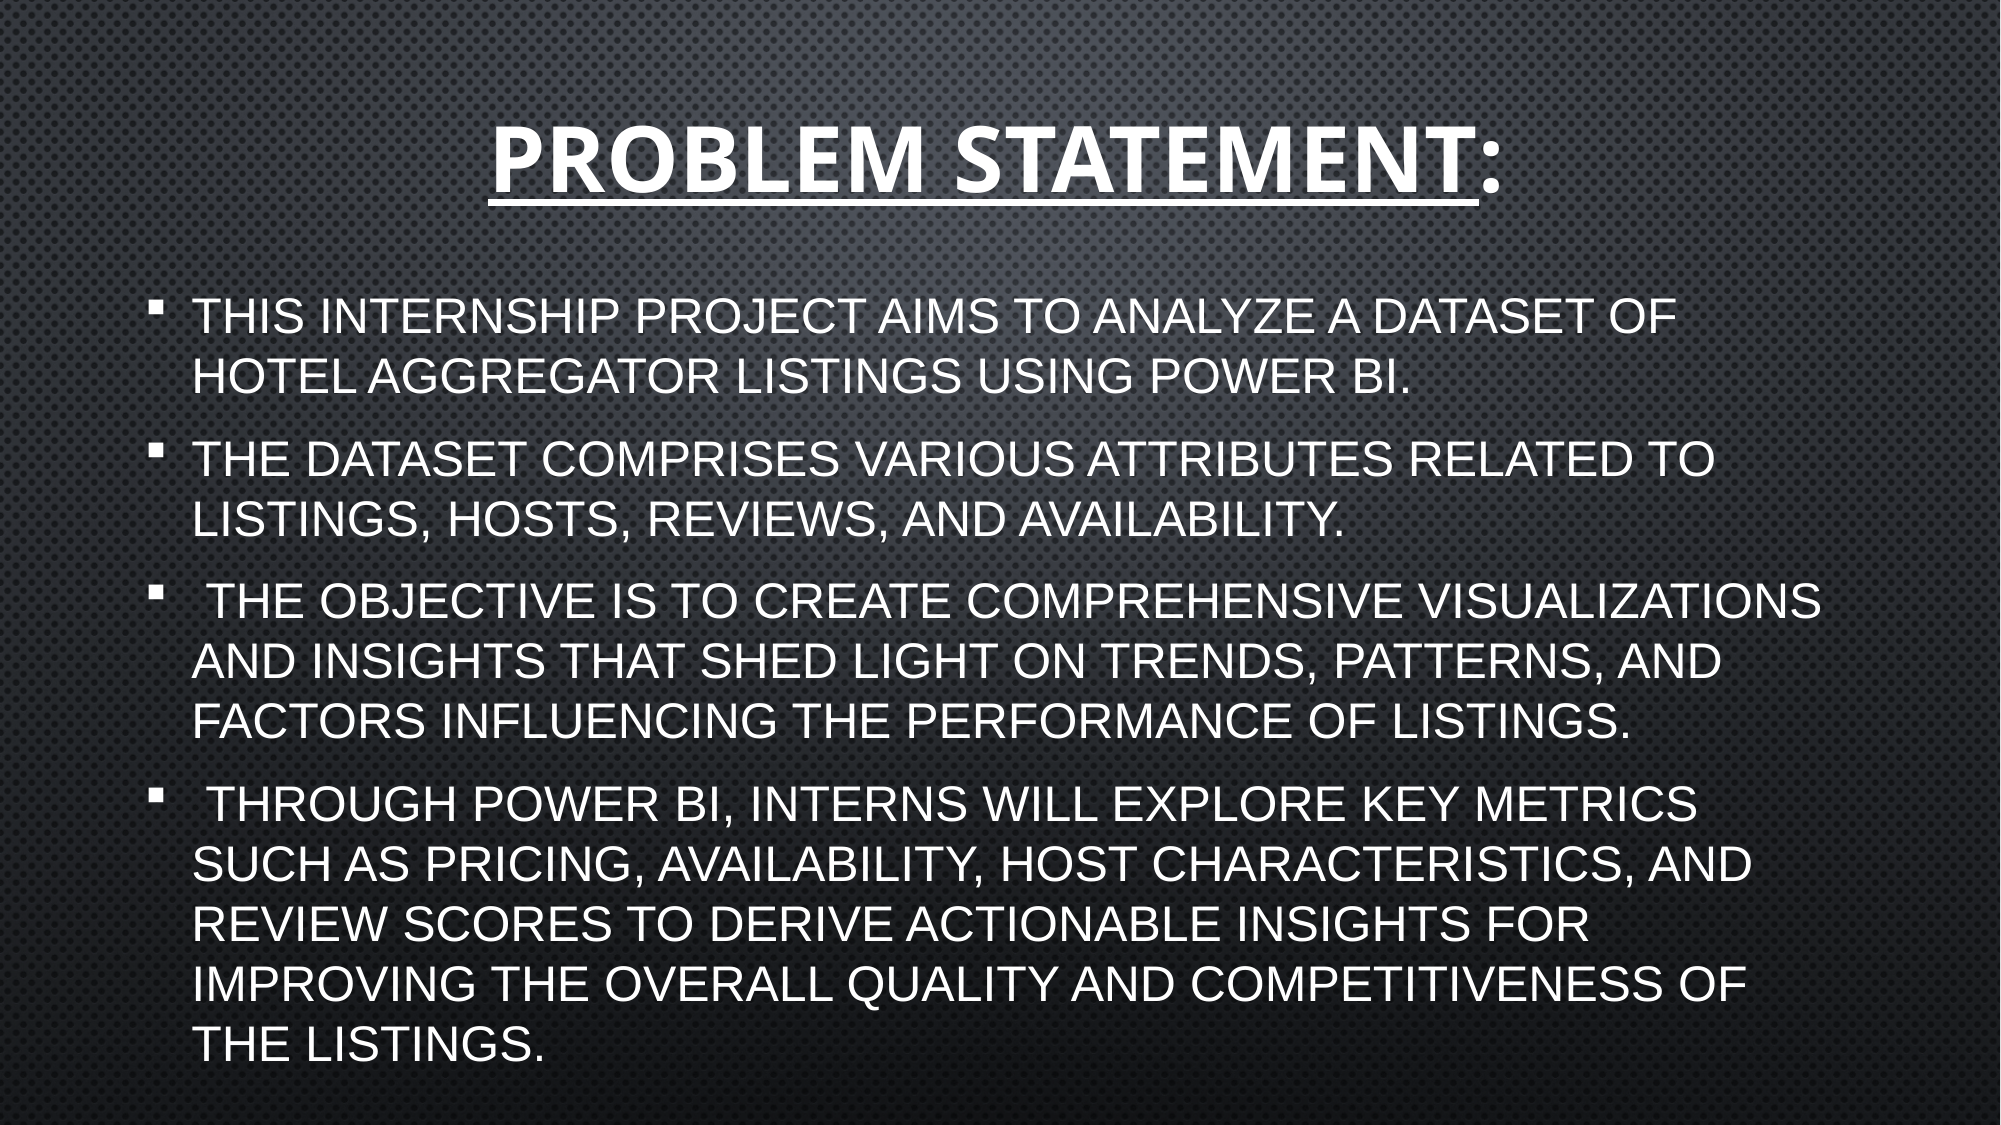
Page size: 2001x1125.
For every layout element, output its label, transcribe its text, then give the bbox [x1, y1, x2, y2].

text_box This internship project aims to analyze a dataset of hotel aggregator listings using Power BI. The dataset comprises various attributes related to listings, hosts, reviews, and availability. The objective is to create comprehensive visualizations and insights that shed light on trends, patterns, and factors influencing the performance of listings. Through Power BI, interns will explore key metrics such as pricing, availability, host characteristics, and review scores to derive actionable insights for improving the overall quality and competitiveness of the listings. [129, 276, 1864, 1028]
text_box Problem Statement: [17, 48, 1976, 329]
